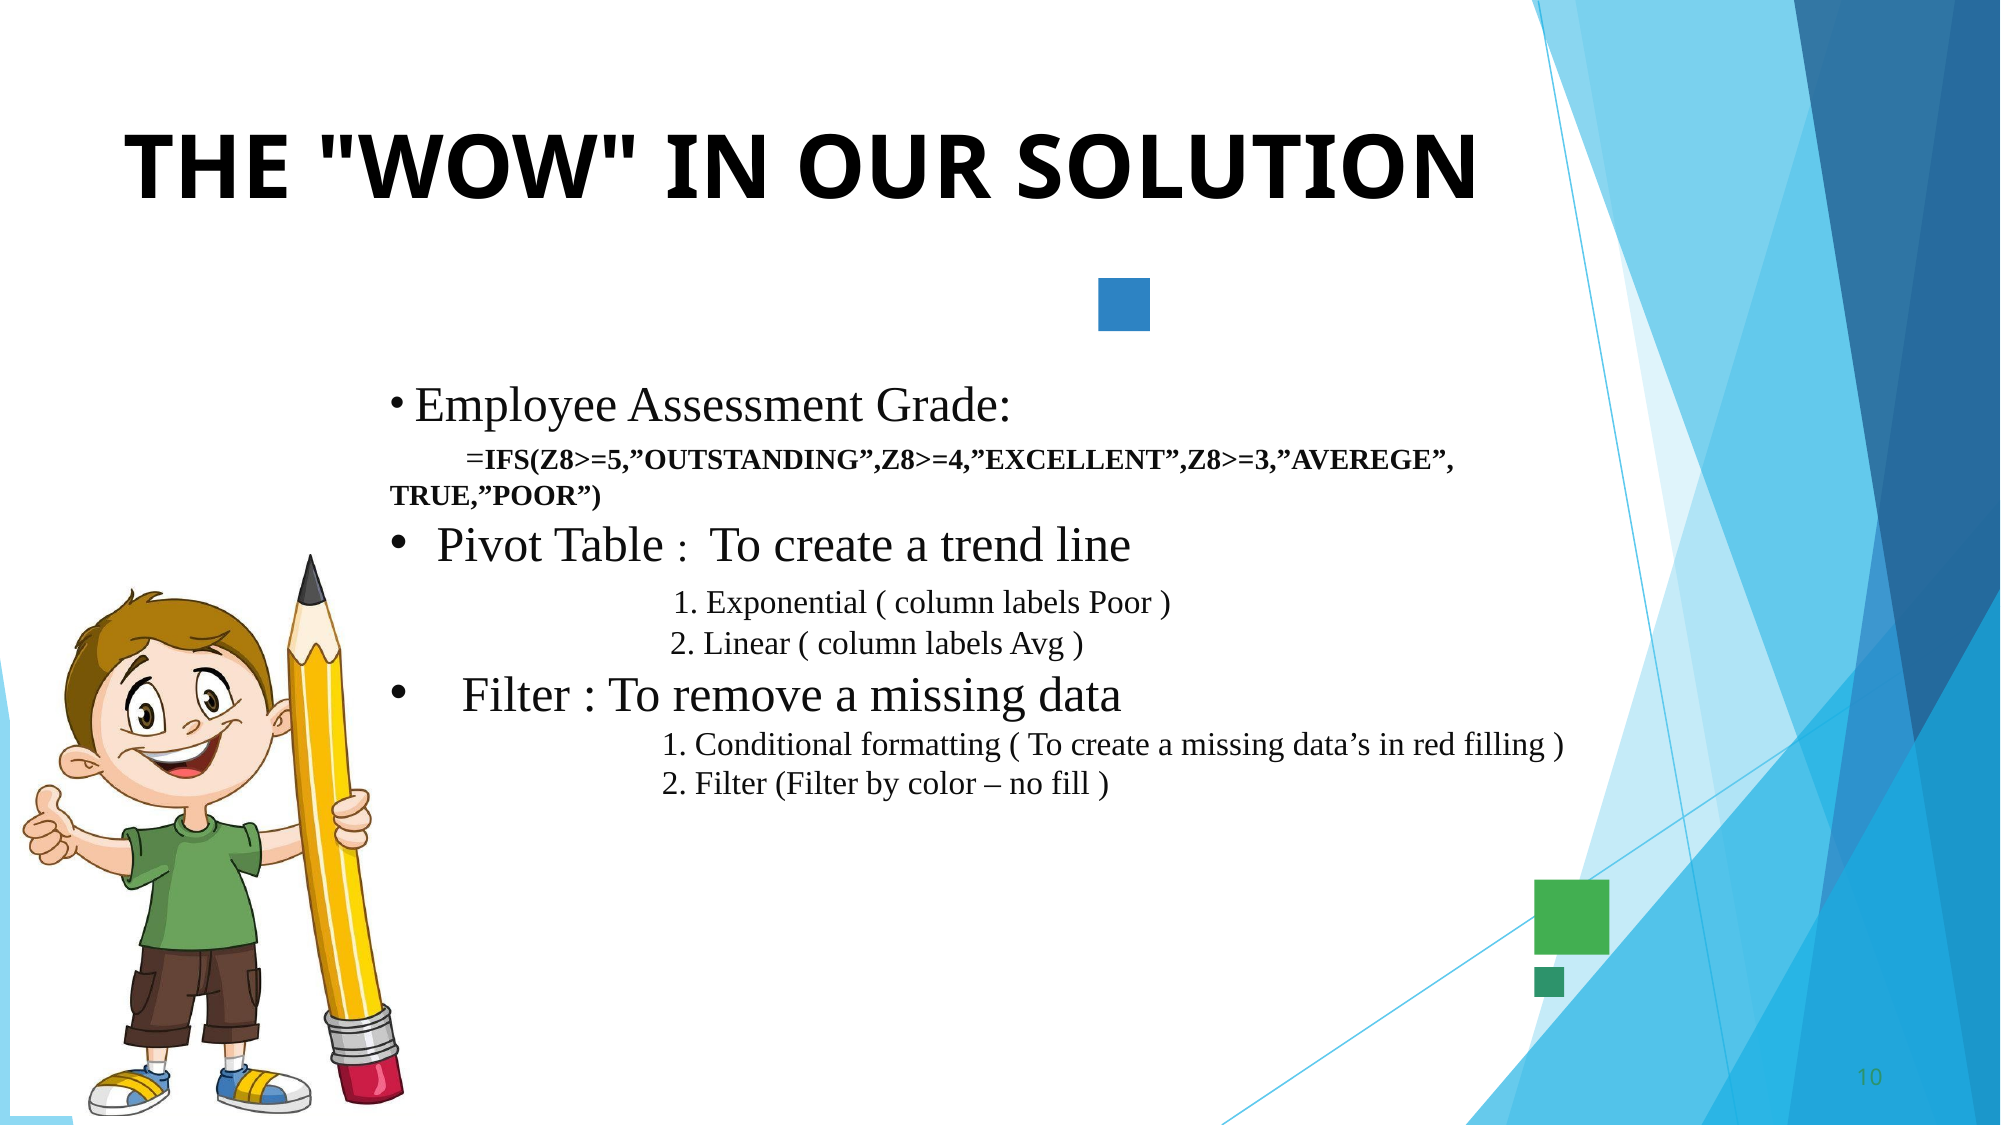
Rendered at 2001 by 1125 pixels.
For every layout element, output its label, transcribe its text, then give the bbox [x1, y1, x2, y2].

text_box [1534, 879, 1610, 955]
text_box 10 [1849, 1061, 1888, 1095]
picture [10, 554, 416, 1116]
text_box [1098, 298, 1150, 332]
title THE "WOW" IN OUR SOLUTION [121, 107, 1513, 298]
text_box Employee Assessment Grade: =IFS(Z8>=5,”OUTSTANDING”,Z8>=4,”EXCELLENT”,Z8>=3,”AVEREGE”, TRUE,”POOR”) Pivot Table : To create a trend line 1. Exponential ( column labels Poor ) 2. Linear ( column labels Avg ) Filter : To remove a missing data 1. Conditional formatting ( To create a missing data’s in red filling ) 2. Filter (Filter by color – no fill ) [374, 364, 1775, 854]
text_box [1534, 967, 1565, 997]
